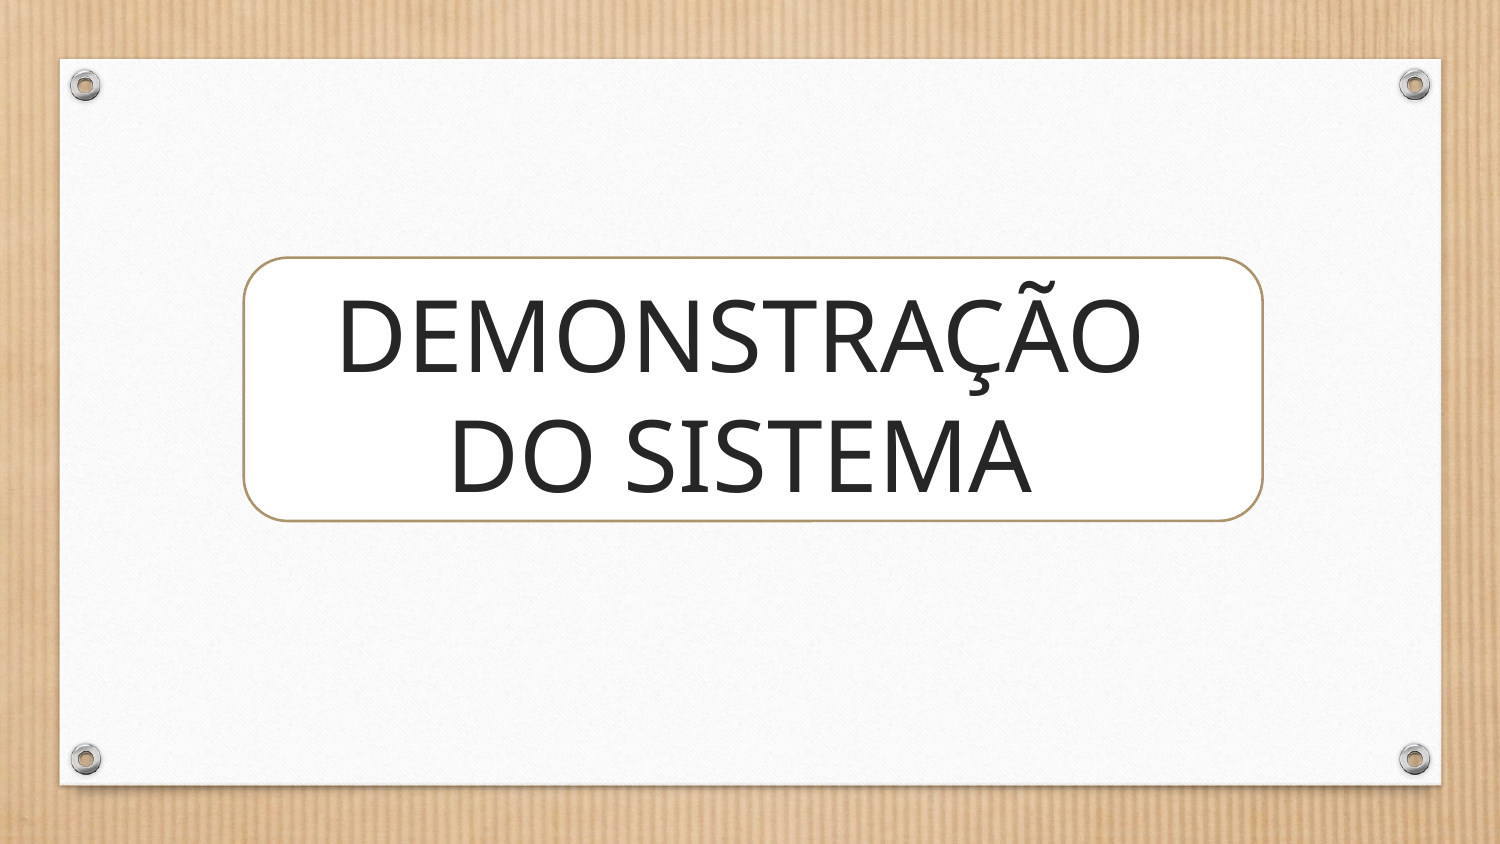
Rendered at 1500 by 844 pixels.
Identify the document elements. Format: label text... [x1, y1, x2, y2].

text_box DEMONSTRAÇÃO DO SISTEMA [62, 257, 1445, 521]
picture [0, 0, 1500, 844]
